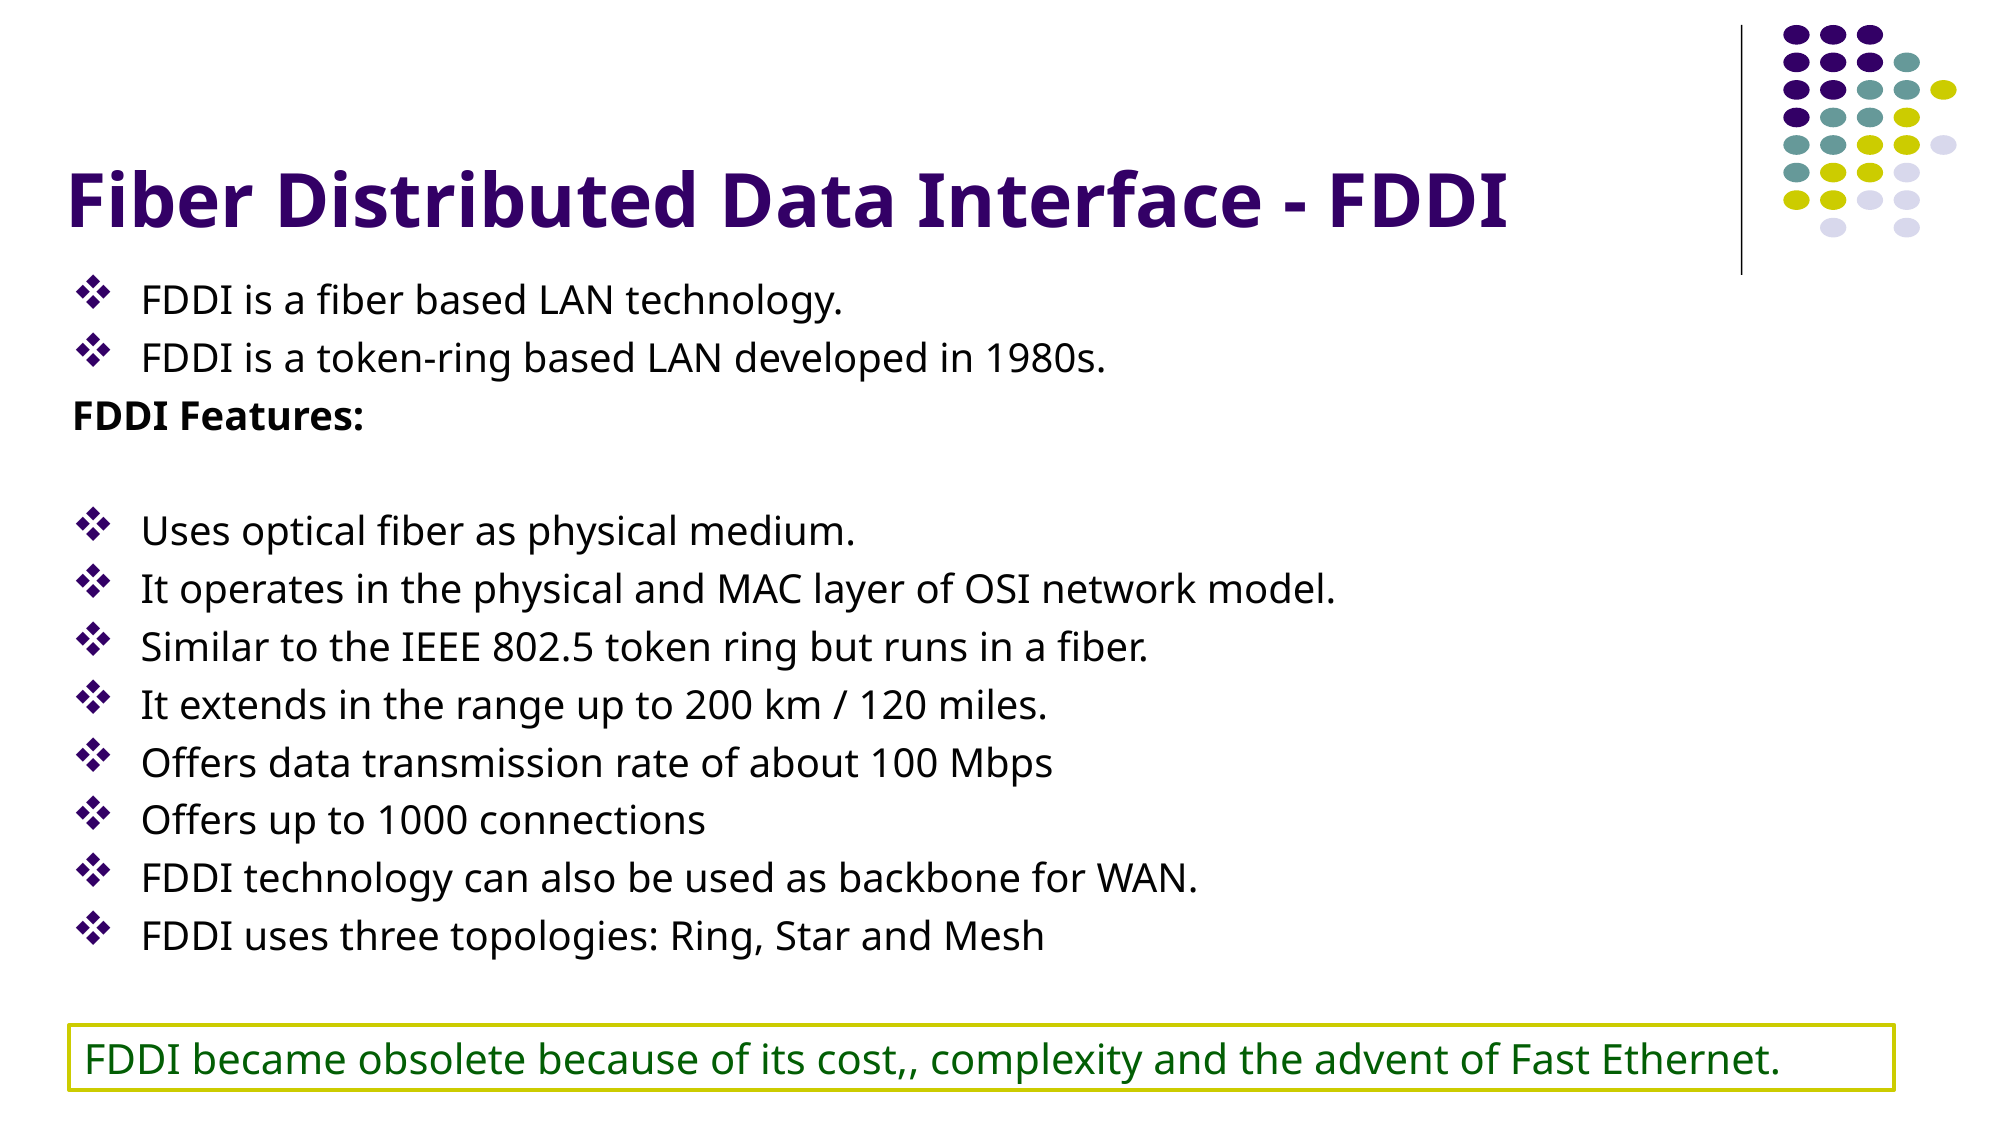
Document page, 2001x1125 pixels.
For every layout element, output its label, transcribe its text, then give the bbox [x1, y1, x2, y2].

list FDDI is a fiber based LAN technology. FDDI is a token-ring based LAN developed in 1980s. FDDI Features: Uses optical fiber as physical medium. It operates in the physical and MAC layer of OSI network model. Similar to the IEEE 802.5 token ring but runs in a fiber. It extends in the range up to 200 km / 120 miles. Offers data transmission rate of about 100 Mbps Offers up to 1000 connections FDDI technology can also be used as backbone for WAN. FDDI uses three topologies: Ring, Star and Mesh [50, 267, 1867, 974]
text_box FDDI became obsolete because of its cost,, complexity and the advent of Fast Ethernet. [67, 1023, 1896, 1092]
title Fiber Distributed Data Interface - FDDI [50, 37, 1734, 250]
slide_number 32 [1433, 1025, 1900, 1100]
